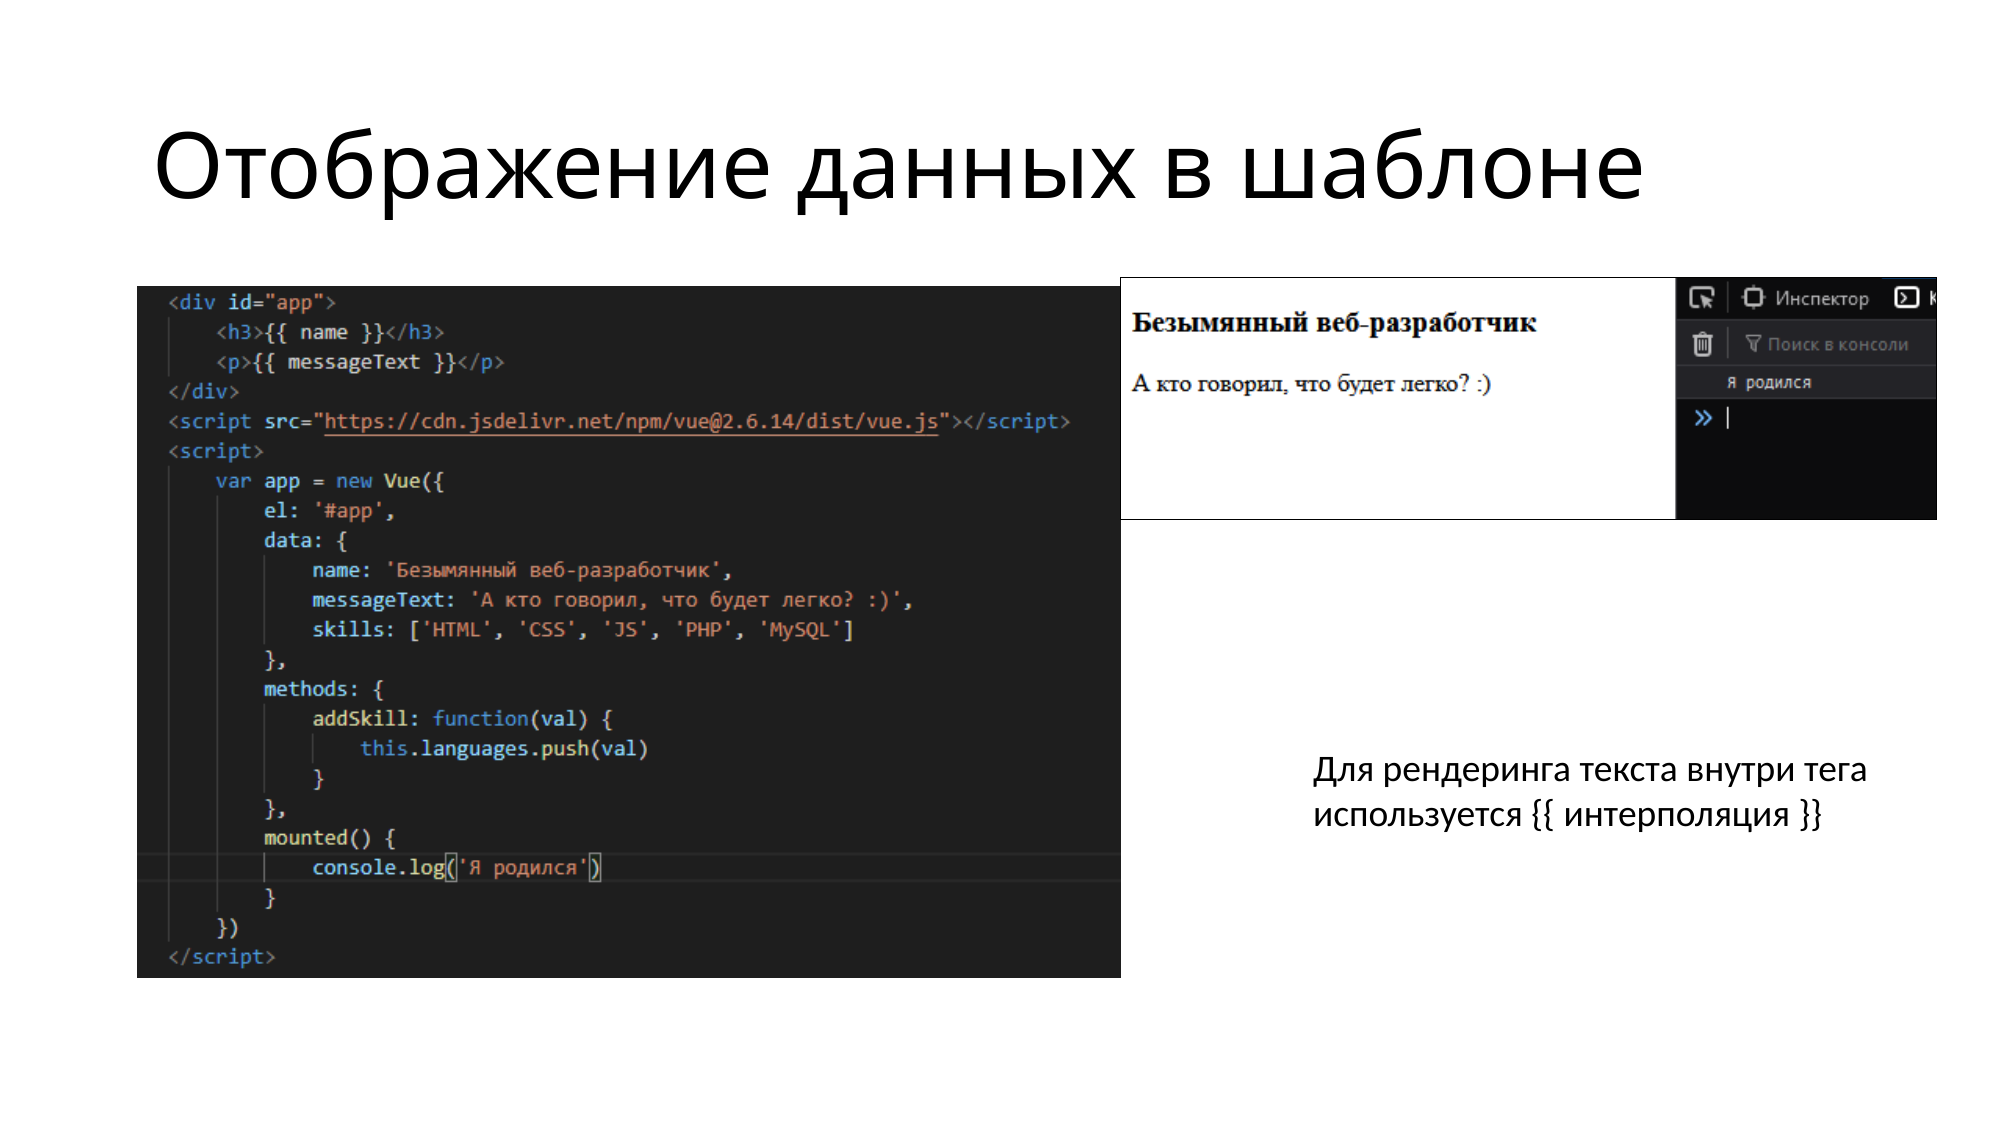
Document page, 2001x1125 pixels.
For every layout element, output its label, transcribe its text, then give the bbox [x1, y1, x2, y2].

picture [137, 277, 1937, 978]
title Отображение данных в шаблоне [137, 59, 1863, 278]
text_box Для рендеринга текста внутри тега используется {{ интерполяция }} [1298, 736, 1890, 842]
